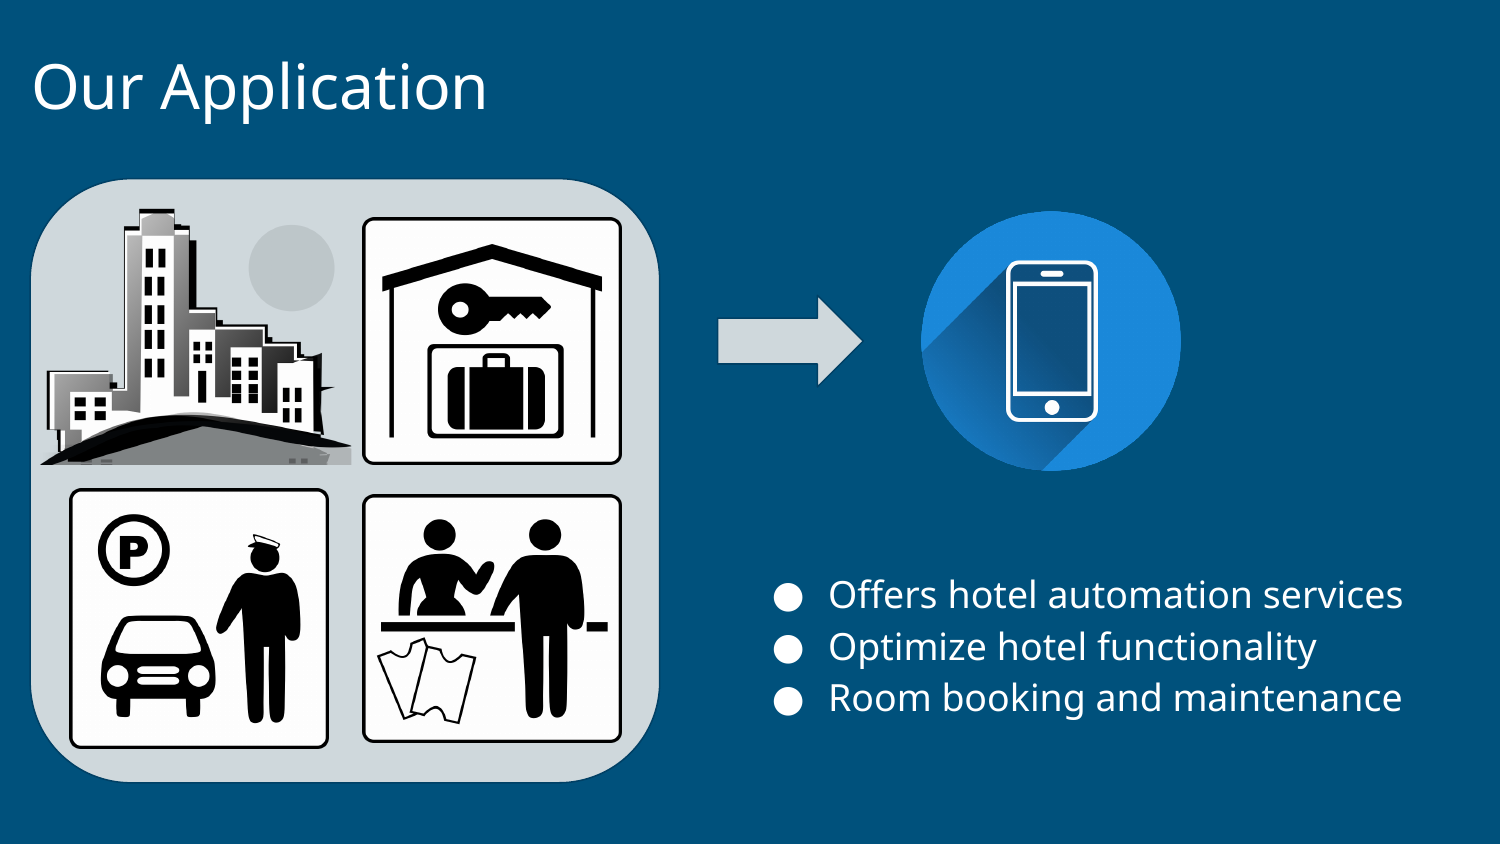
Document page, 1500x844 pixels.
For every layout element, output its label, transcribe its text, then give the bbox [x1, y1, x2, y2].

text_box [717, 295, 864, 387]
picture [922, 212, 1180, 470]
picture [361, 494, 623, 743]
picture [68, 488, 330, 749]
picture [30, 191, 352, 466]
list Offers hotel automation services Optimize hotel functionality Room booking and maintenance [738, 514, 1443, 828]
picture [361, 216, 623, 466]
text_box [30, 178, 660, 783]
title Our Application [16, 24, 1389, 137]
